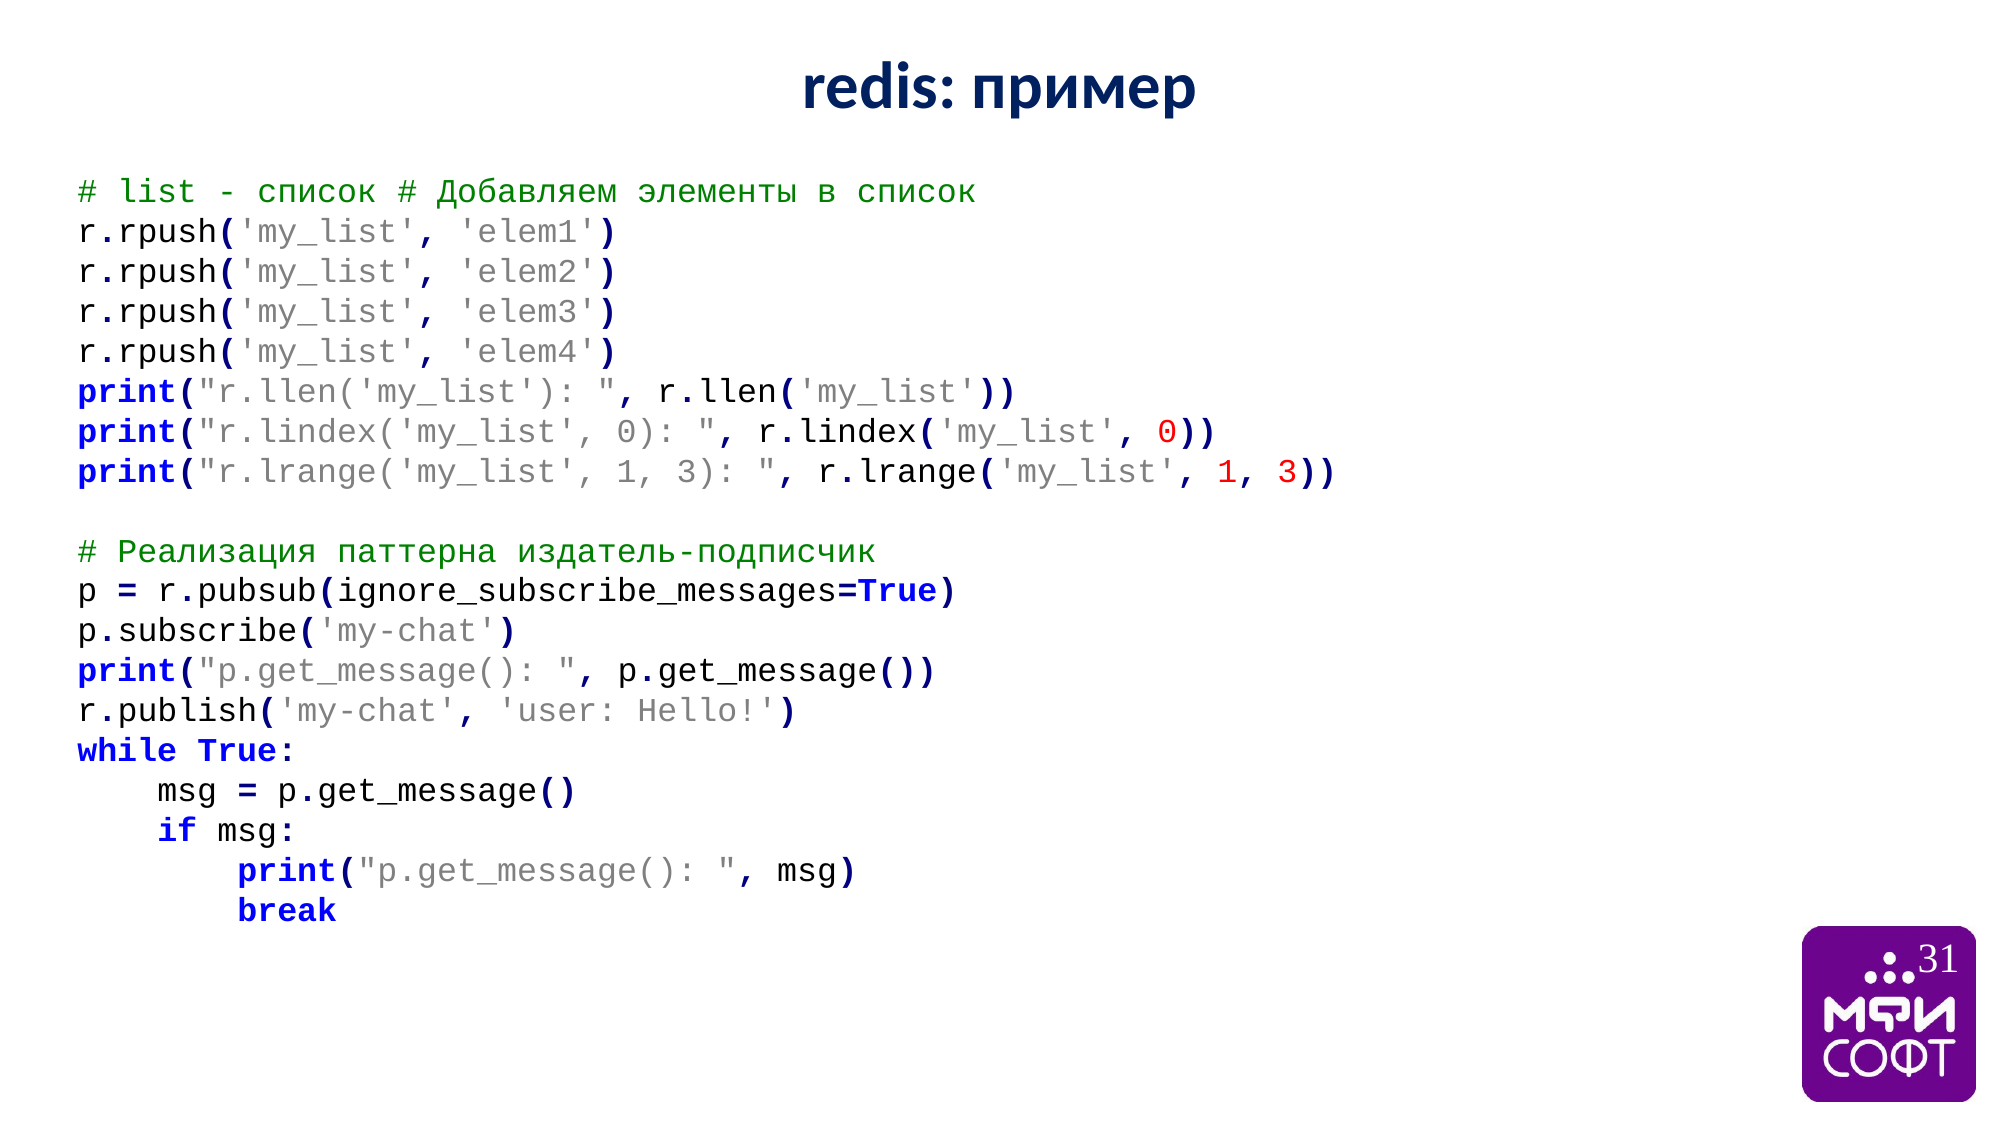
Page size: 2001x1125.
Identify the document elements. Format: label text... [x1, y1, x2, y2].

title redis: пример [0, 34, 2000, 149]
picture [1802, 926, 1976, 1102]
text_box # list - список # Добавляем элементы в список r.rpush('my_list', 'elem1') r.rpush('my_list', 'elem2') r.rpush('my_list', 'elem3') r.rpush('my_list', 'elem4') print("r.llen('my_list'): ", r.llen('my_list')) print("r.lindex('my_list', 0): ", r.lindex('my_list', 0)) print("r.lrange('my_list', 1, 3): ", r.lrange('my_list', 1, 3)) # Реализация паттерна издатель-подписчик p = r.pubsub(ignore_subscribe_messages=True) p.subscribe('my-chat') print("p.get_message(): ", p.get_message()) r.publish('my-chat', 'user: Hello!') while True: msg = p.get_message() if msg: print("p.get_message(): ", msg) break [62, 162, 1936, 1097]
